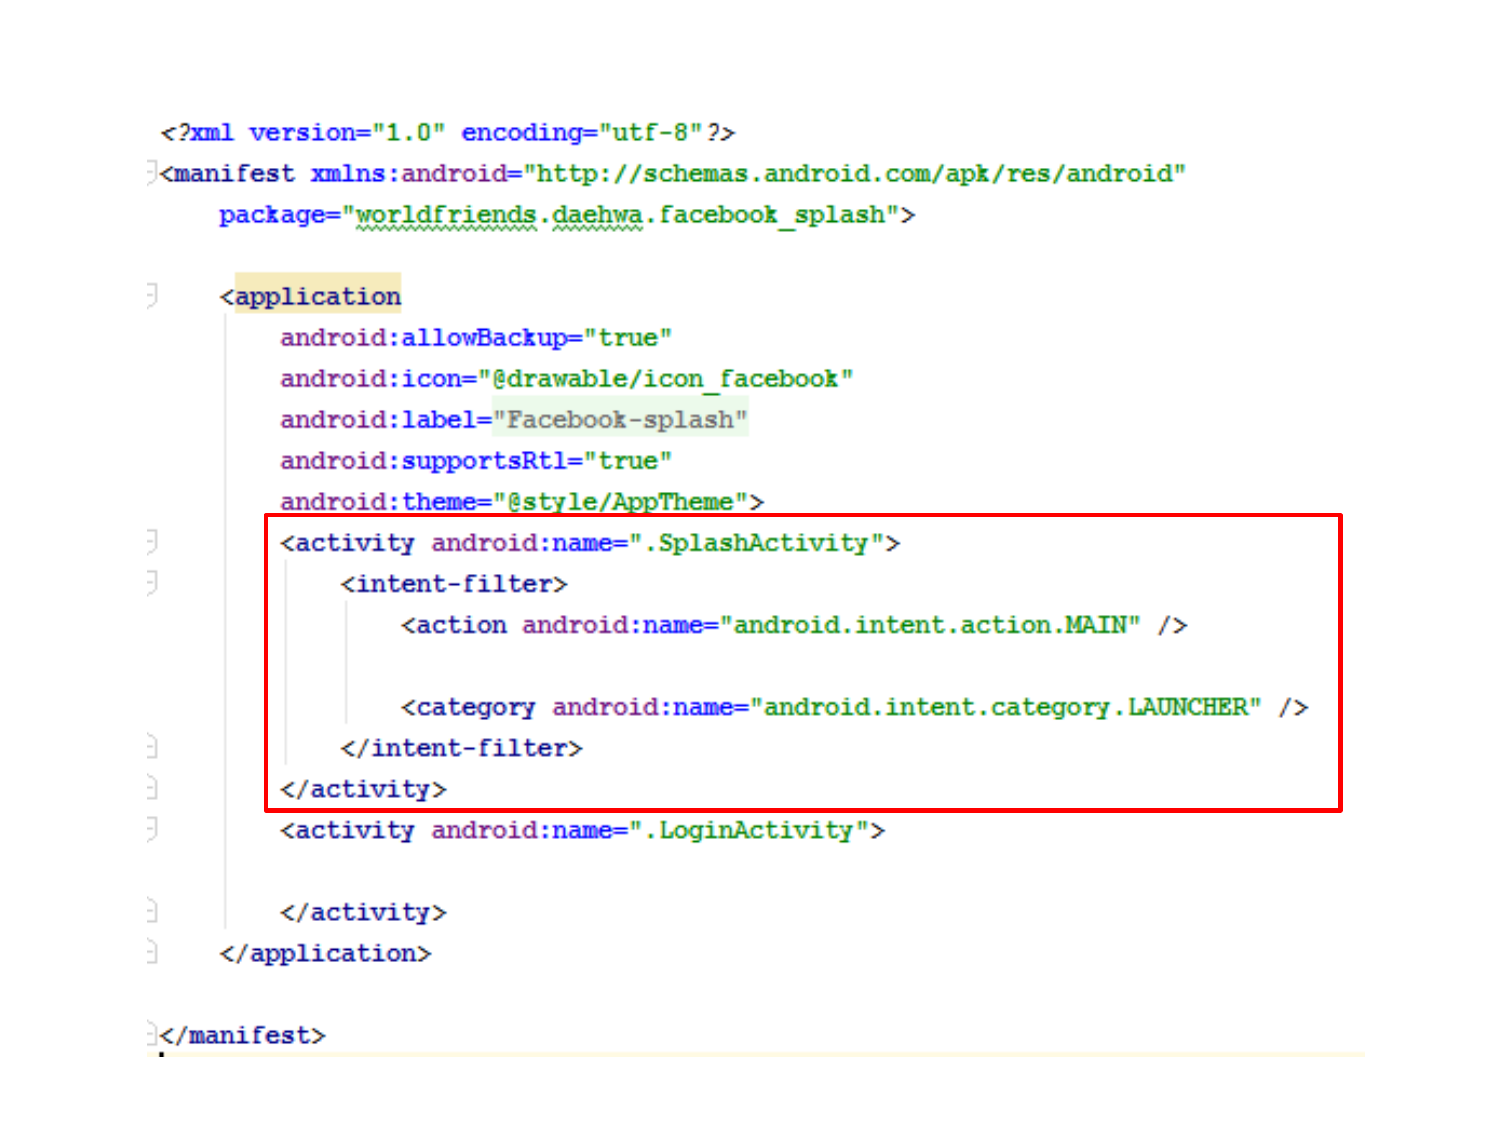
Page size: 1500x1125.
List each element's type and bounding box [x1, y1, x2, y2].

picture [147, 113, 1365, 1057]
